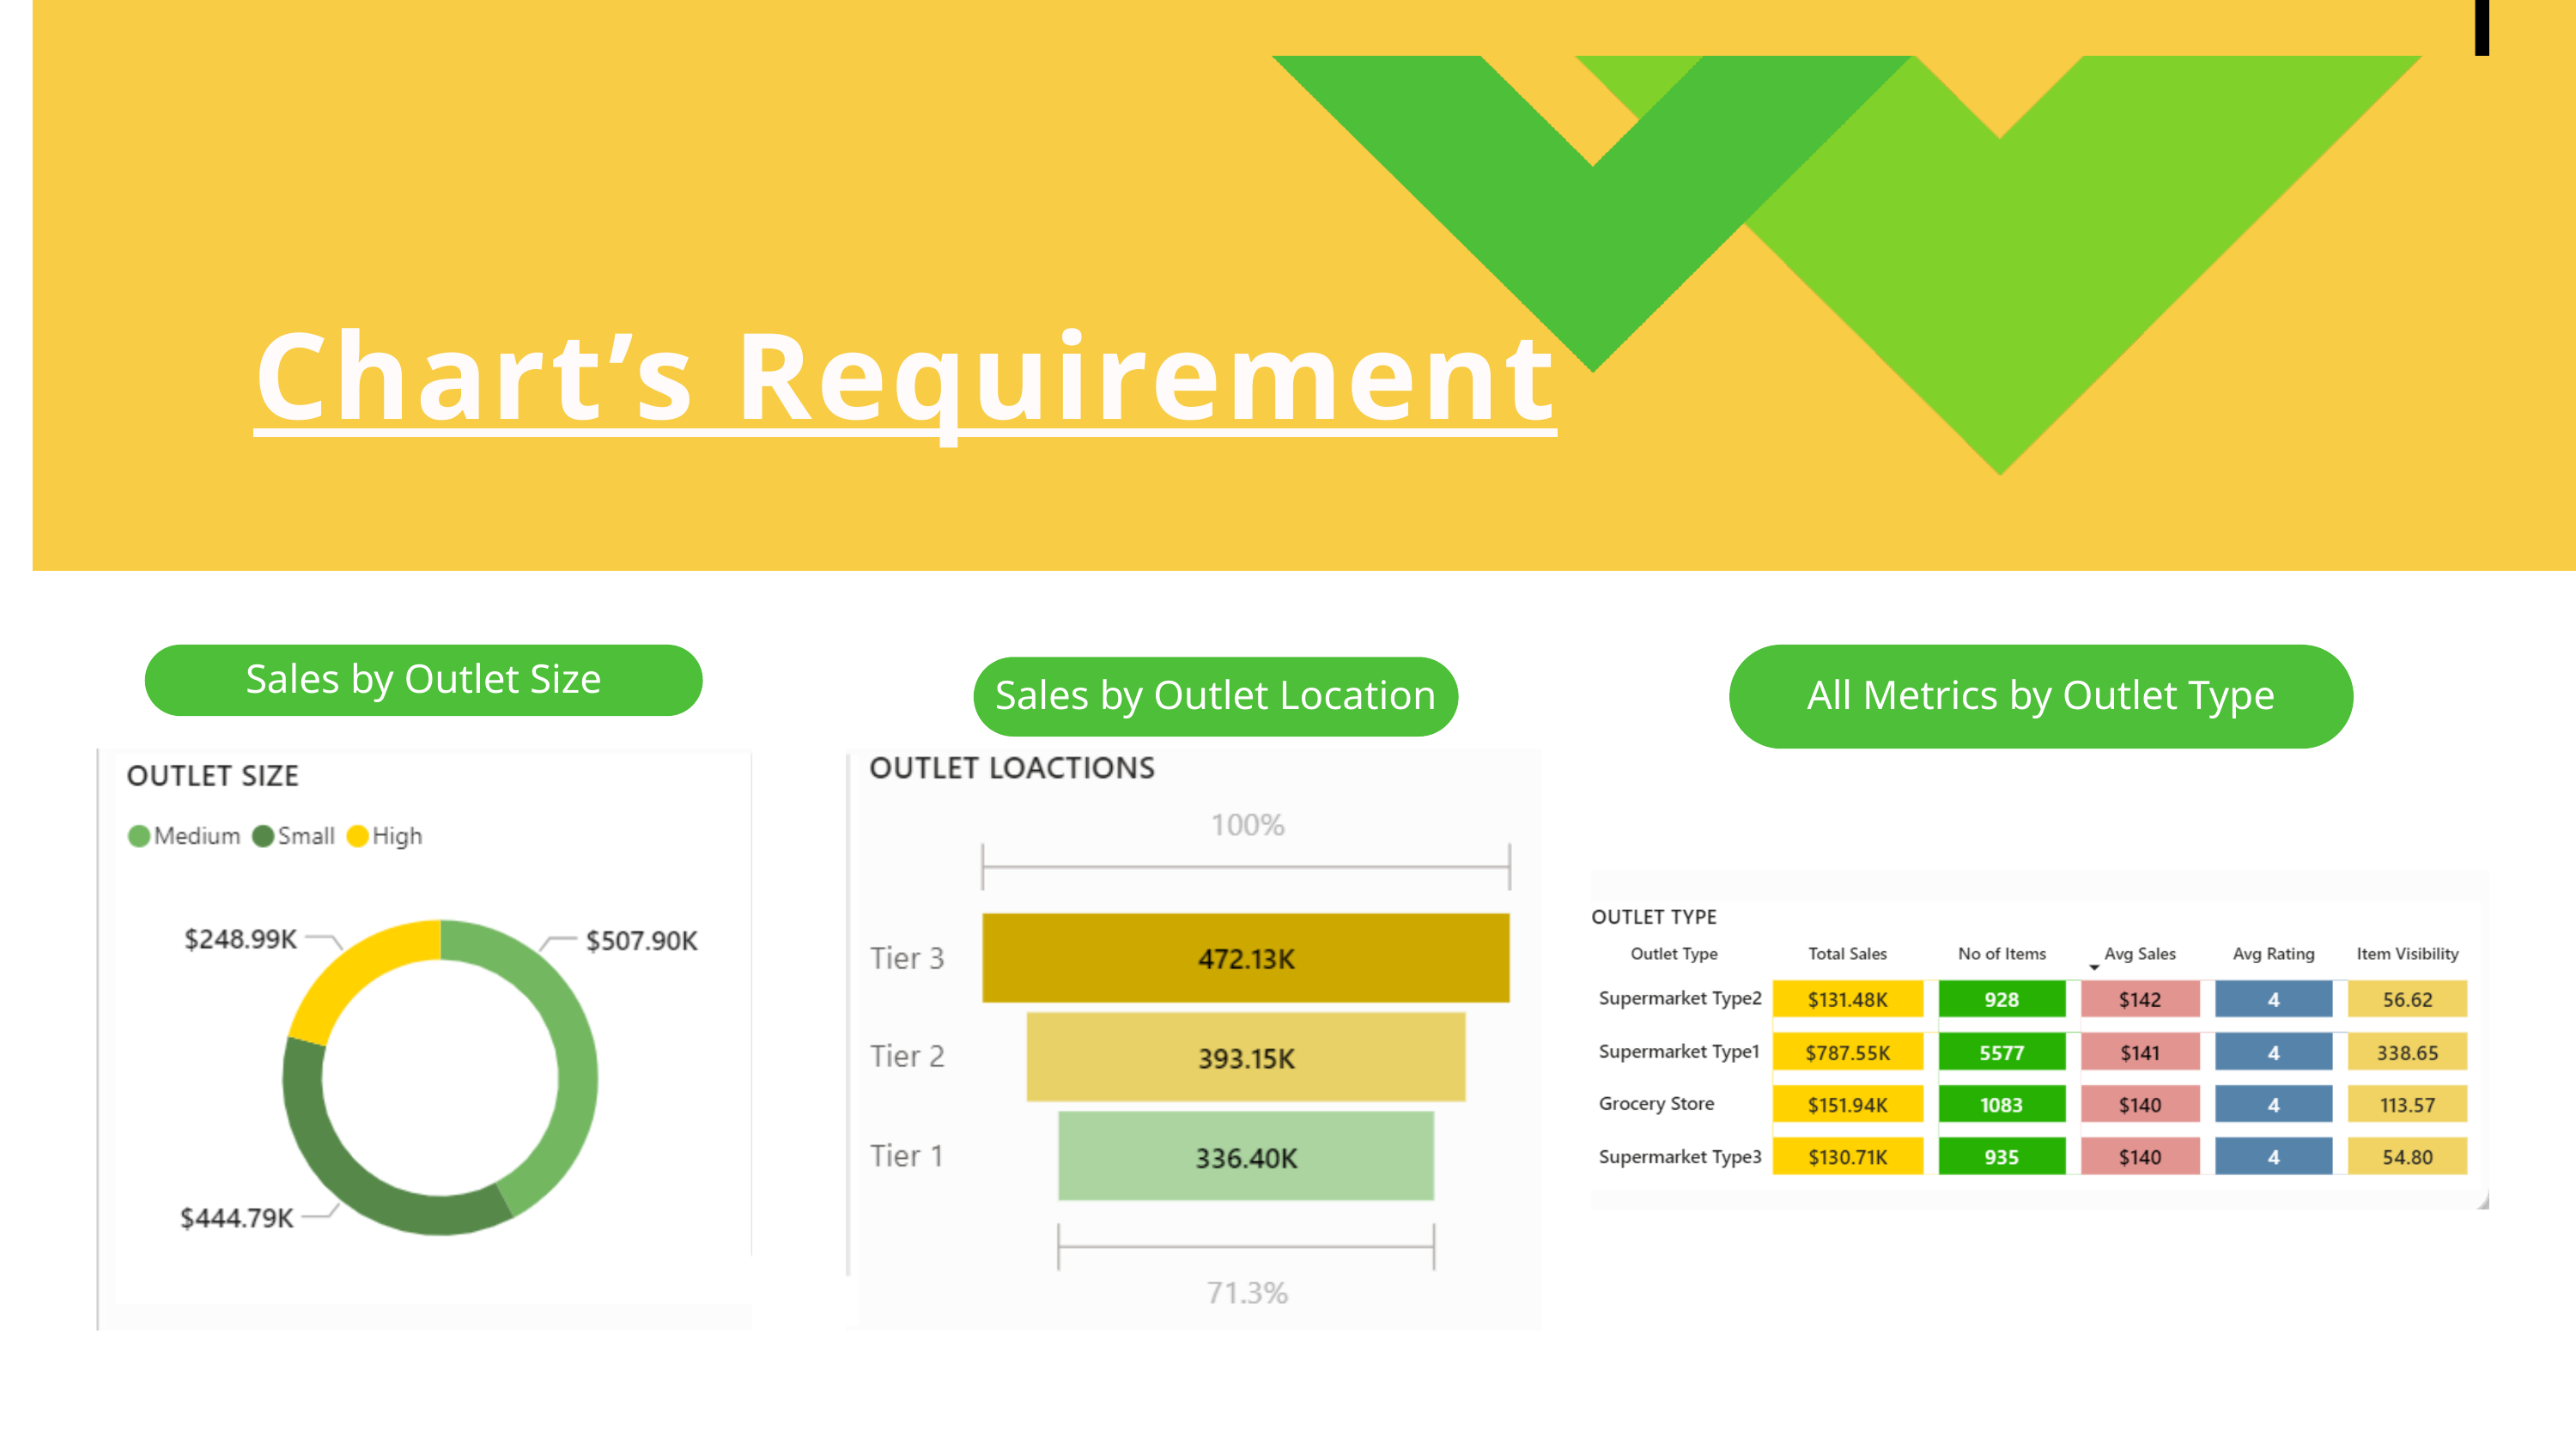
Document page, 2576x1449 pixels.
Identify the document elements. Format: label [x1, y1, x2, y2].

text_box [846, 749, 1542, 1331]
text_box [95, 749, 753, 1331]
text_box [144, 644, 703, 717]
text_box [1591, 870, 2489, 1210]
text_box [973, 657, 1459, 737]
text_box [1728, 644, 2354, 749]
text_box [32, 0, 2576, 572]
